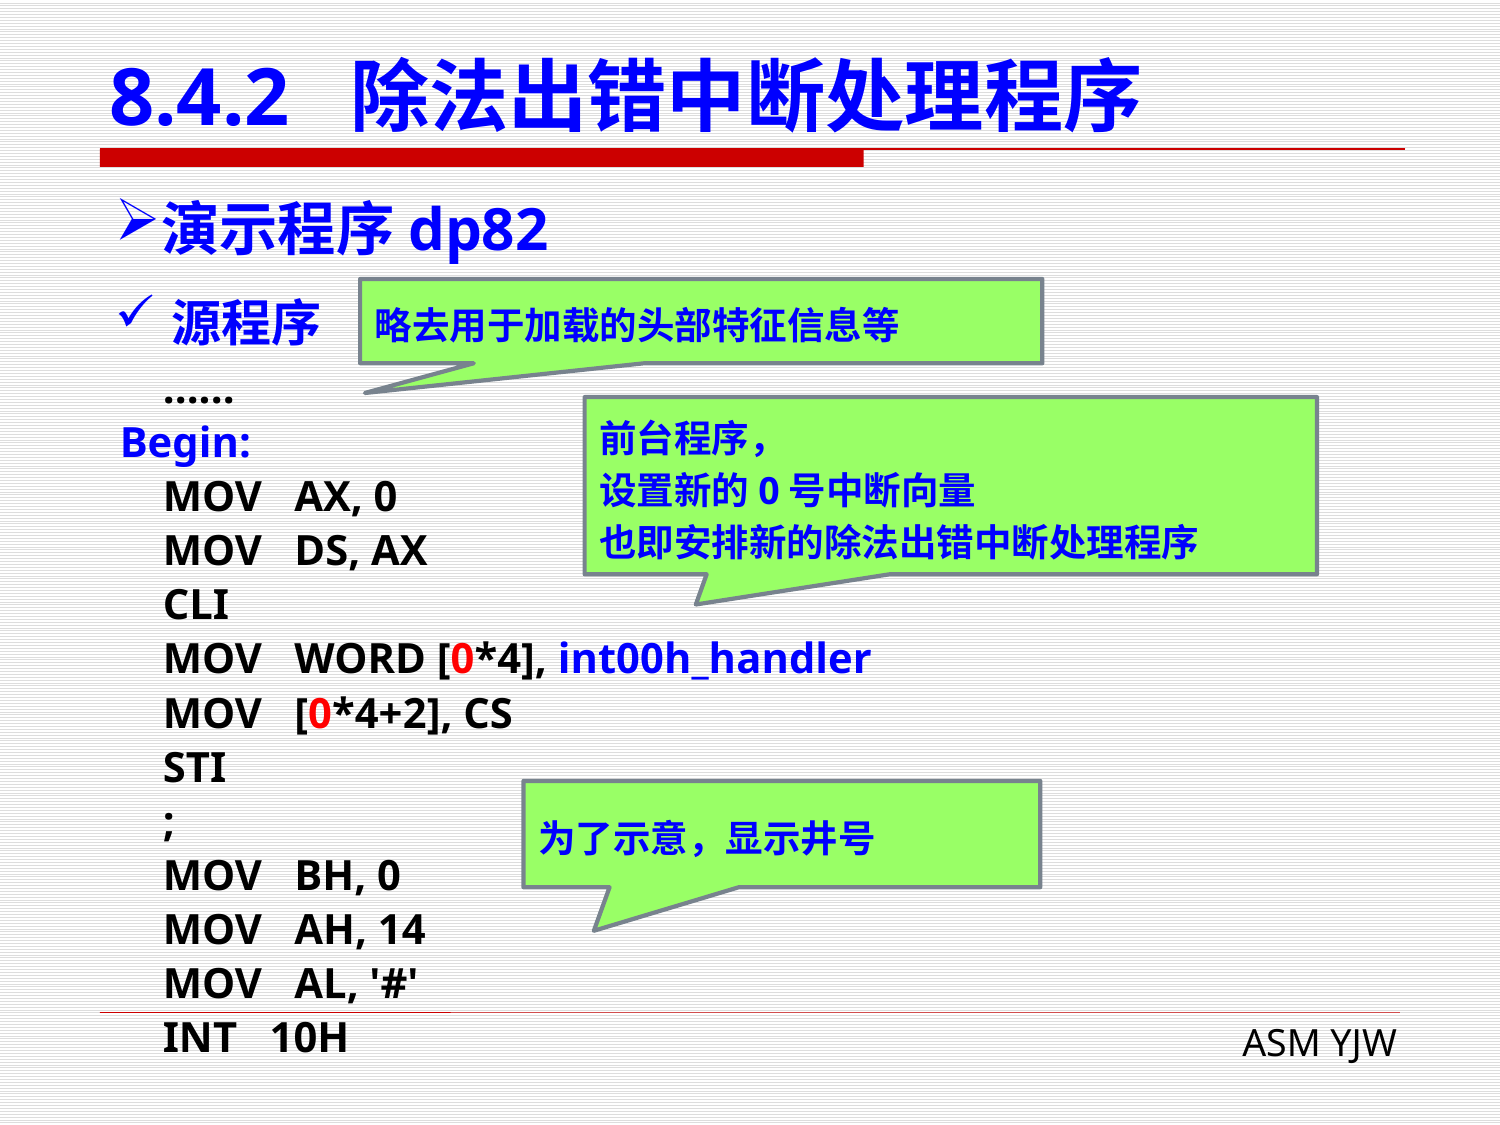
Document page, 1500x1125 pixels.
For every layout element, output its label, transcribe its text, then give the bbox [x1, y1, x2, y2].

text_box 为了示意，显示井号 [521, 778, 1043, 933]
text_box 源程序 [100, 269, 1400, 360]
text_box ...... Begin: MOV AX, 0 MOV DS, AX CLI MOV WORD [0*4], int00h_handler MOV [0*4+2], CS STI ; MOV BH, 0 MOV AH, 14 MOV AL, '#' INT 10H [105, 349, 1412, 1069]
title 8.4.2 除法出错中断处理程序 [94, 50, 1407, 149]
text_box 前台程序， 设置新的0号中断向量 也即安排新的除法出错中断处理程序 [582, 394, 1320, 607]
text_box 演示程序dp82 [100, 184, 1400, 269]
text_box 略去用于加载的头部特征信息等 [358, 276, 1045, 396]
